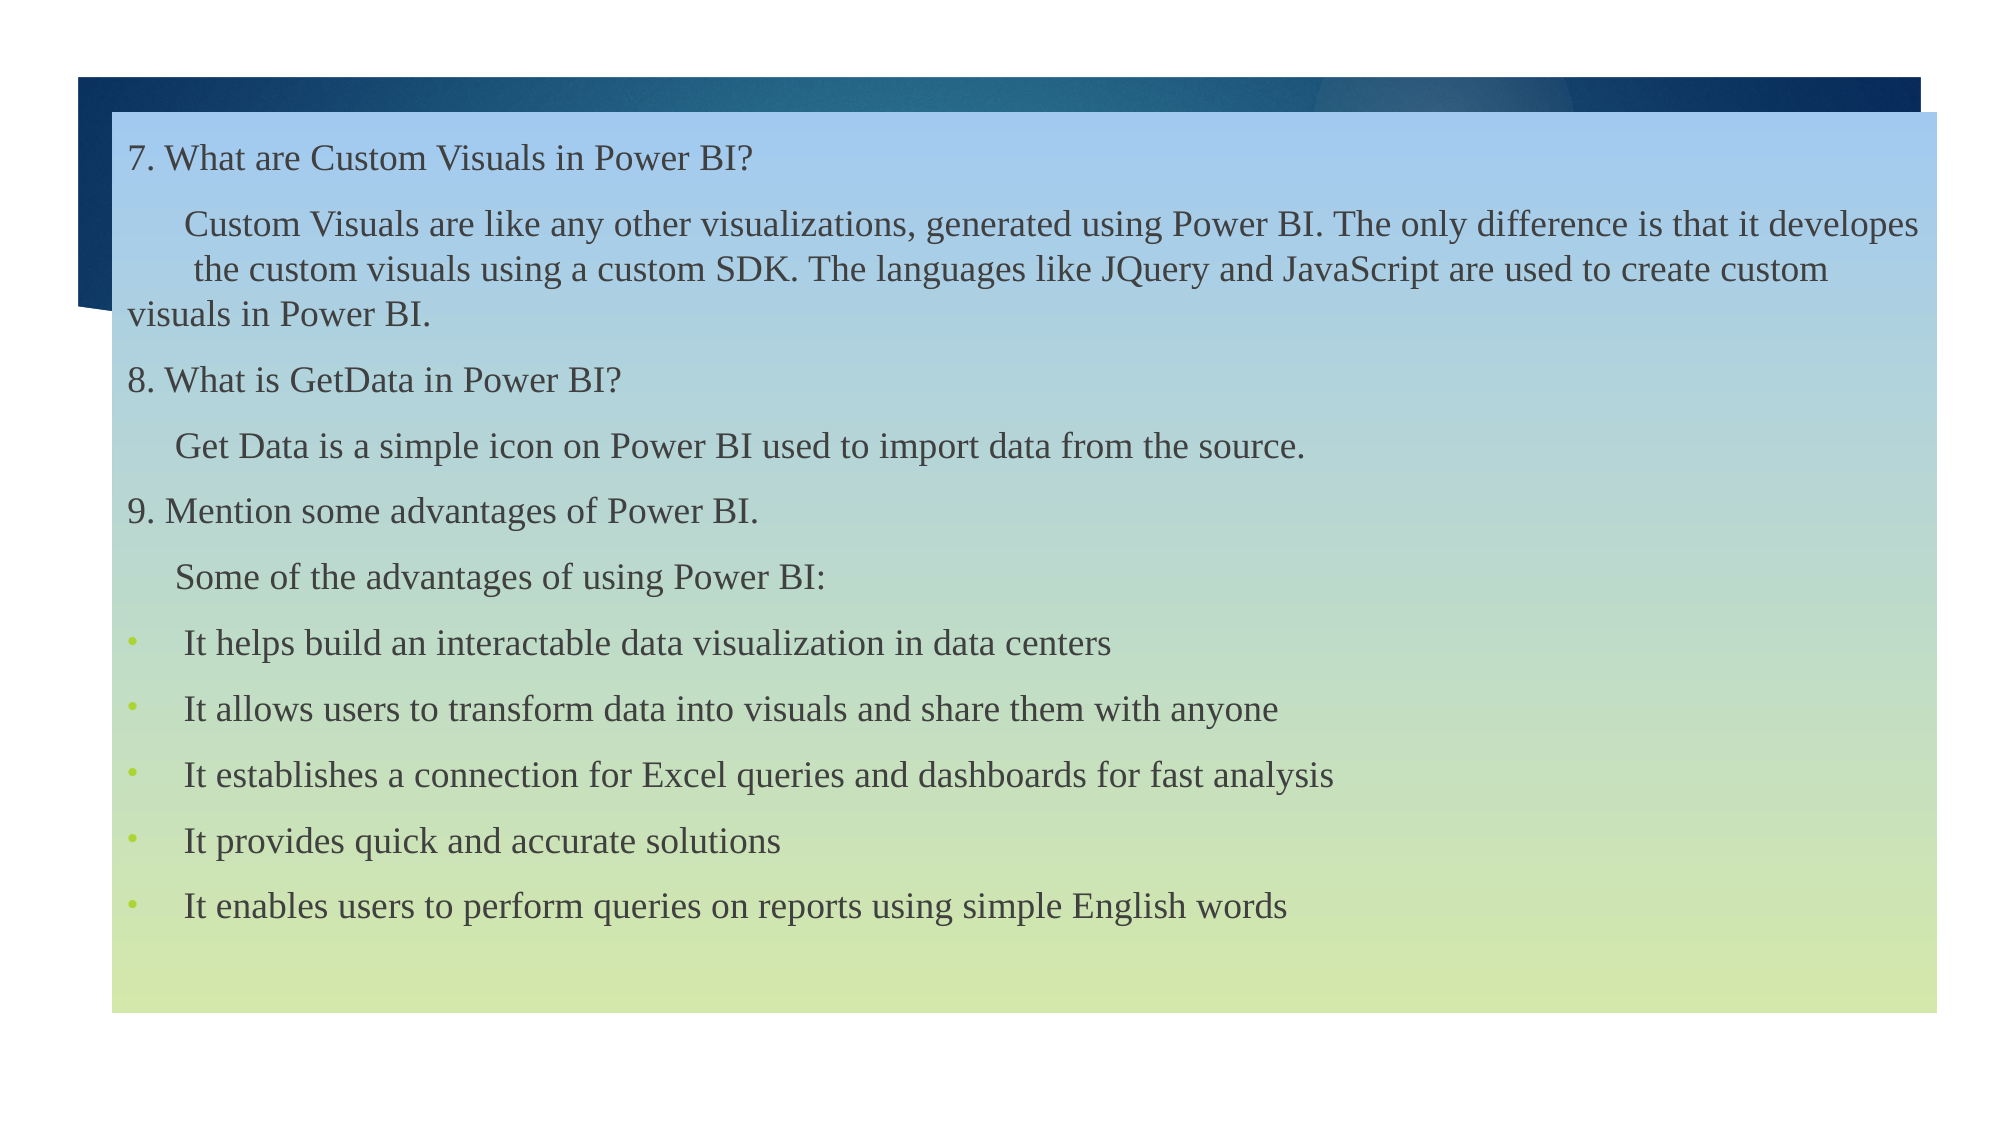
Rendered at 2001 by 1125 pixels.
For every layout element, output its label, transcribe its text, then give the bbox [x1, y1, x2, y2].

list 7. What are Custom Visuals in Power BI? Custom Visuals are like any other visualizations, generated using Power BI. The only difference is that it developes the custom visuals using a custom SDK. The languages like JQuery and JavaScript are used to create custom visuals in Power BI. 8. What is GetData in Power BI? Get Data is a simple icon on Power BI used to import data from the source. 9. Mention some advantages of Power BI. Some of the advantages of using Power BI: It helps build an interactable data visualization in data centers It allows users to transform data into visuals and share them with anyone It establishes a connection for Excel queries and dashboards for fast analysis It provides quick and accurate solutions It enables users to perform queries on reports using simple English words [112, 112, 1938, 1013]
